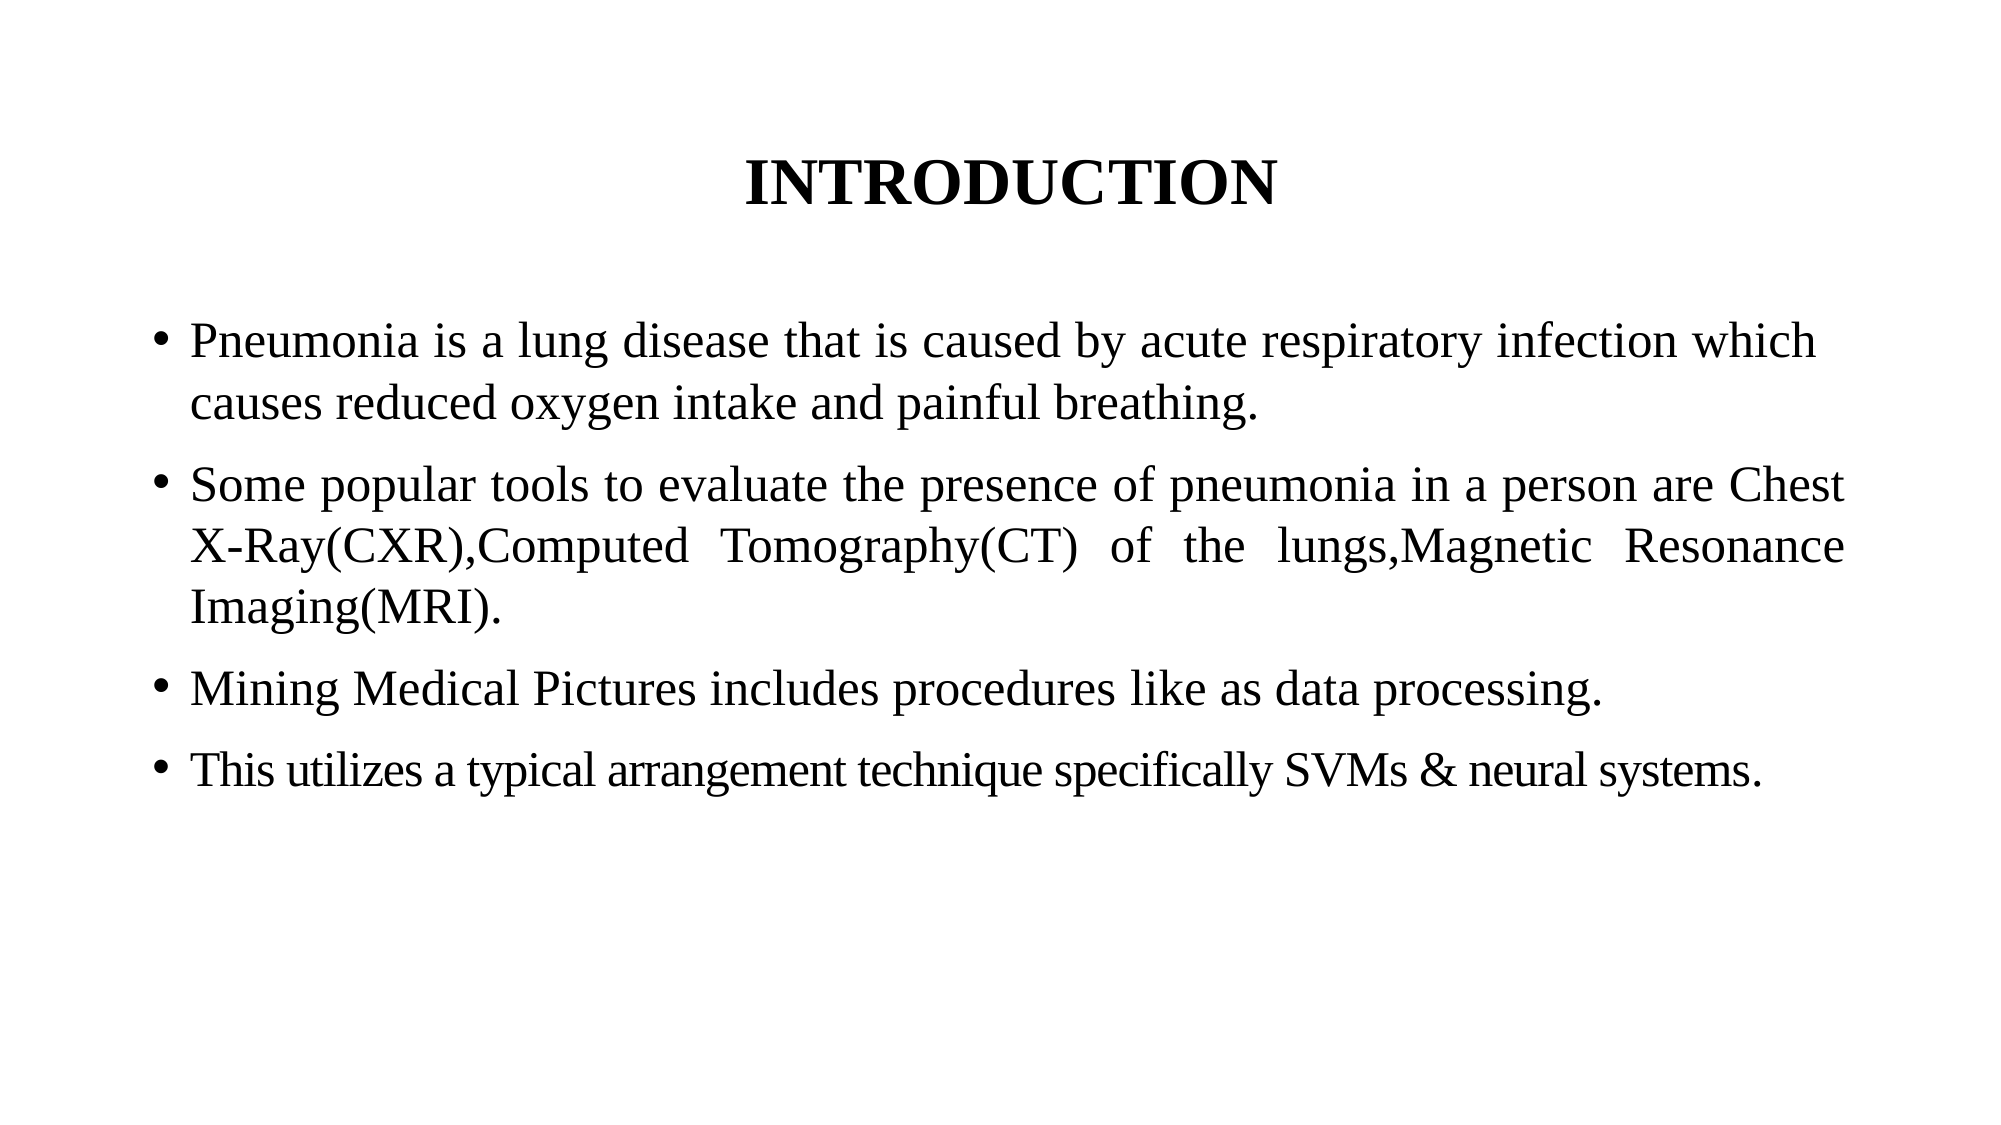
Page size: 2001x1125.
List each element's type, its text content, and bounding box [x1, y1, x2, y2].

title INTRODUCTION [137, 93, 1863, 256]
list Pneumonia is a lung disease that is caused by acute respiratory infection which causes reduced oxygen intake and painful breathing. Some popular tools to evaluate the presence of pneumonia in a person are Chest X-Ray(CXR),Computed Tomography(CT) of the lungs,Magnetic Resonance Imaging(MRI). Mining Medical Pictures includes procedures like as data processing. This utilizes a typical arrangement technique specifically SVMs & neural systems. [137, 299, 1863, 1014]
